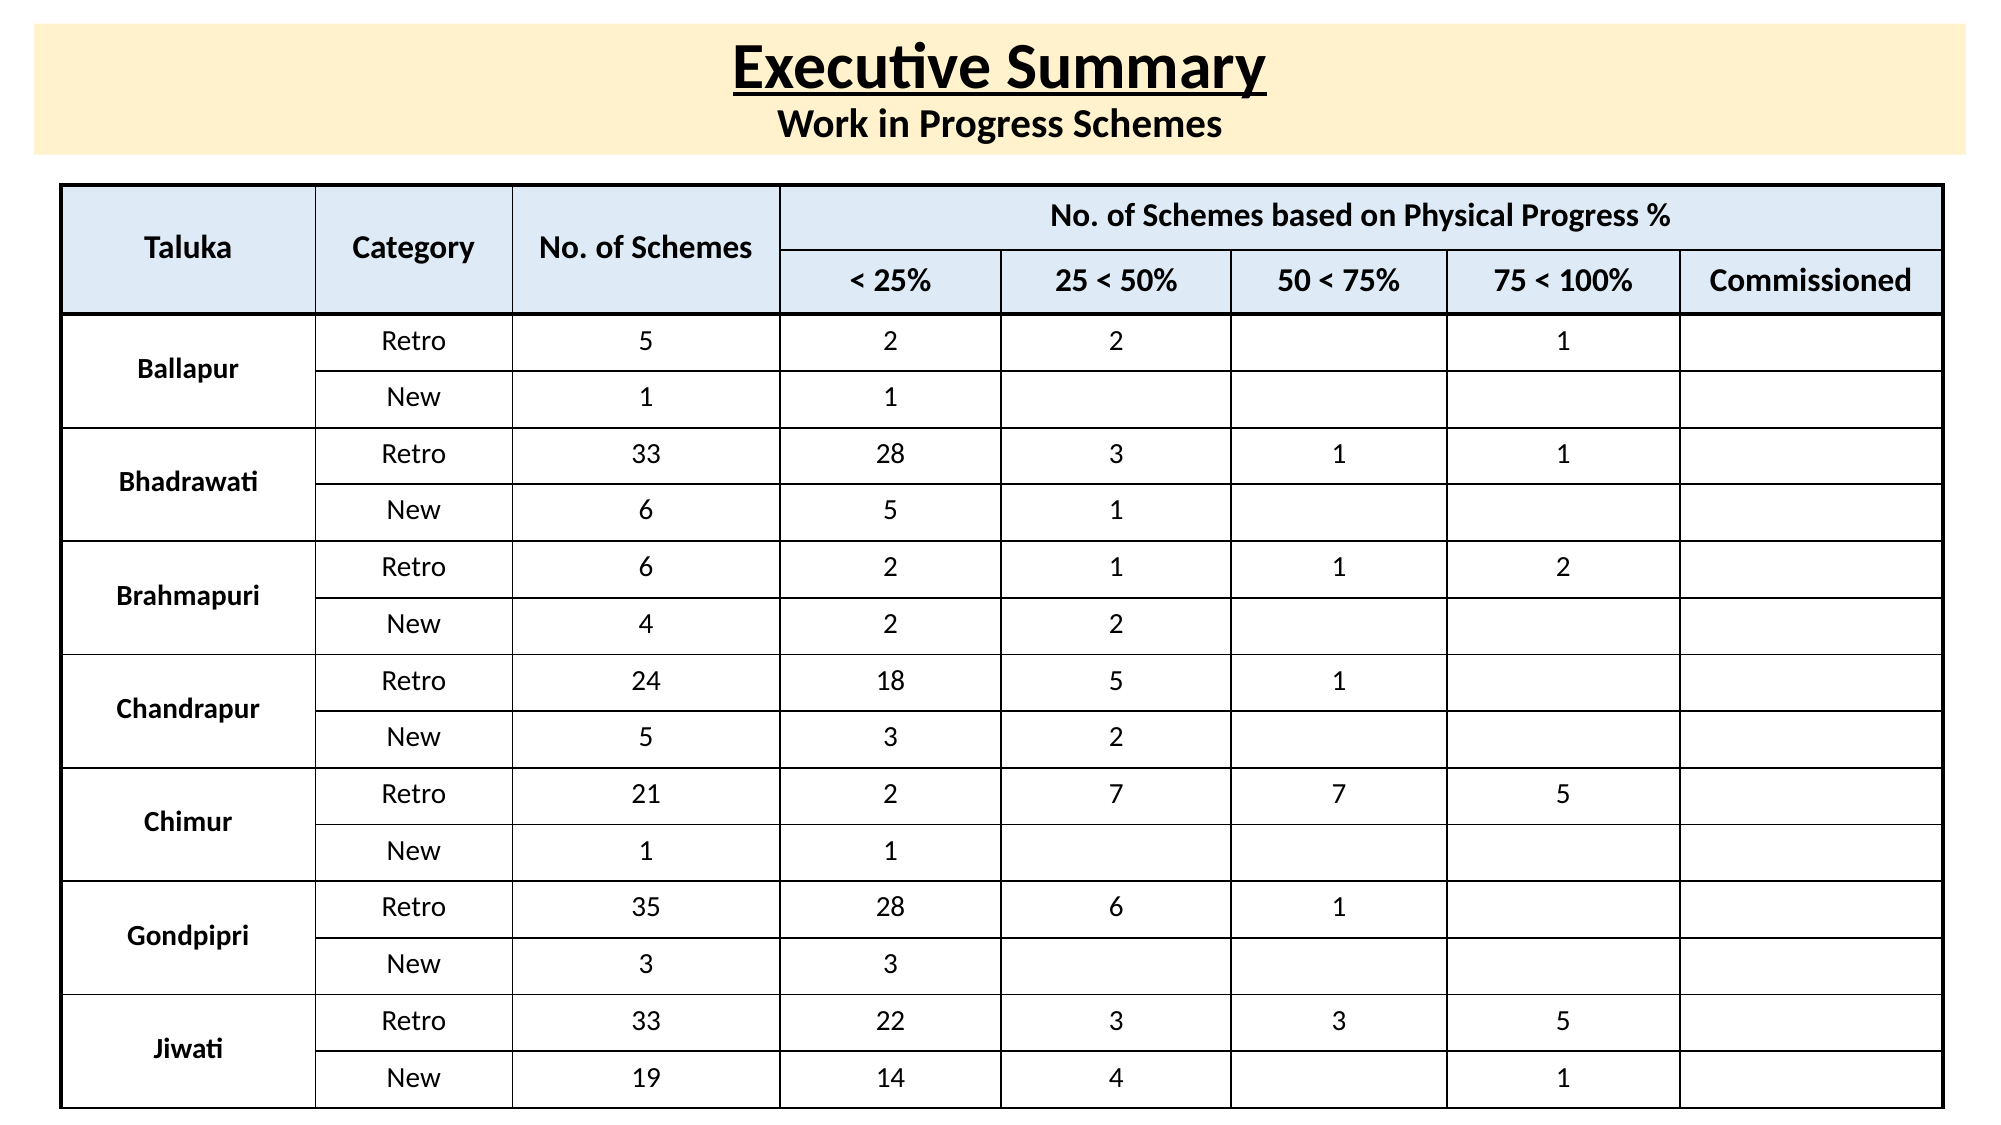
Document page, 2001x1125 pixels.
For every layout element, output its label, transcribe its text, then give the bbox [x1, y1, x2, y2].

table_cell 0 [1681, 712, 1941, 767]
table_cell New [316, 825, 512, 880]
table_cell New [316, 485, 512, 540]
table_cell 1 [1002, 542, 1230, 597]
table_cell 4 [1002, 1052, 1230, 1107]
table_cell 0 [1232, 825, 1446, 880]
table_cell 5 [1448, 769, 1679, 824]
table_cell 0 [1448, 882, 1679, 937]
table_cell 0 [1232, 485, 1446, 540]
table_cell Bhadrawati [63, 429, 315, 540]
table_cell 0 [1681, 599, 1941, 654]
table_cell 3 [513, 939, 779, 994]
table_header Category [316, 187, 512, 312]
table_cell 3 [1002, 995, 1230, 1050]
table_cell 33 [513, 995, 779, 1050]
table_cell 0 [1681, 316, 1941, 370]
table_cell 0 [1232, 1052, 1446, 1107]
table_cell 5 [781, 485, 1000, 540]
table_cell 3 [781, 712, 1000, 767]
table_cell 33 [513, 429, 779, 483]
table_cell 0 [1232, 712, 1446, 767]
table_cell 24 [513, 655, 779, 710]
table_cell 0 [1002, 372, 1230, 427]
table_cell Ballapur [63, 316, 315, 427]
table_cell 0 [1681, 372, 1941, 427]
table_cell 0 [1681, 655, 1941, 710]
table_cell 3 [781, 939, 1000, 994]
table_header No. of Schemes based on Physical Progress % [781, 187, 1941, 249]
table_cell 28 [781, 882, 1000, 937]
table_cell 25 < 50% [1002, 251, 1230, 312]
table_cell 1 [781, 372, 1000, 427]
table_cell 0 [1681, 939, 1941, 994]
table_cell New [316, 372, 512, 427]
table_cell 1 [513, 372, 779, 427]
table_cell Chandrapur [63, 655, 315, 767]
table_cell Jiwati [63, 995, 315, 1107]
table_cell Gondpipri [63, 882, 315, 994]
table_cell 6 [1002, 882, 1230, 937]
table_cell 1 [1232, 882, 1446, 937]
table_cell 2 [781, 542, 1000, 597]
table_cell New [316, 712, 512, 767]
table_cell New [316, 599, 512, 654]
table_cell 3 [1232, 995, 1446, 1050]
table_cell 1 [1232, 429, 1446, 483]
table_cell < 25% [781, 251, 1000, 312]
table_cell 0 [1681, 1052, 1941, 1107]
table_cell 5 [513, 316, 779, 370]
table_cell Retro [316, 655, 512, 710]
table_cell 0 [1448, 372, 1679, 427]
table_cell 0 [1448, 825, 1679, 880]
table_cell 0 [1448, 599, 1679, 654]
table_header No. of Schemes [513, 187, 779, 312]
table_cell 2 [1002, 316, 1230, 370]
table_cell 4 [513, 599, 779, 654]
table_cell 5 [1002, 655, 1230, 710]
table_cell 2 [1448, 542, 1679, 597]
table_cell 0 [1681, 769, 1941, 824]
table_cell 1 [1448, 429, 1679, 483]
table_cell 7 [1232, 769, 1446, 824]
table_cell Commissioned [1681, 251, 1941, 312]
table_cell 5 [1448, 995, 1679, 1050]
table_cell 1 [1448, 316, 1679, 370]
table_cell 6 [513, 542, 779, 597]
table_cell 19 [513, 1052, 779, 1107]
table_cell Brahmapuri [63, 542, 315, 654]
table_cell 1 [1232, 542, 1446, 597]
table_cell Retro [316, 769, 512, 824]
table_cell 1 [1002, 485, 1230, 540]
table_cell 0 [1681, 825, 1941, 880]
table_cell 0 [1232, 372, 1446, 427]
table_cell Retro [316, 316, 512, 370]
table_cell Retro [316, 882, 512, 937]
table_cell 1 [781, 825, 1000, 880]
table_cell 3 [1002, 429, 1230, 483]
table_cell 0 [1448, 939, 1679, 994]
table_cell Chimur [63, 769, 315, 880]
table_cell 0 [1002, 825, 1230, 880]
table_cell 75 < 100% [1448, 251, 1679, 312]
table_cell 5 [513, 712, 779, 767]
table_cell 2 [781, 599, 1000, 654]
table_cell 1 [1232, 655, 1446, 710]
table_cell 1 [1448, 1052, 1679, 1107]
table_cell 7 [1002, 769, 1230, 824]
table_cell Retro [316, 995, 512, 1050]
table_cell 0 [1232, 939, 1446, 994]
table_cell 14 [781, 1052, 1000, 1107]
table_cell Retro [316, 542, 512, 597]
table_cell 0 [1448, 655, 1679, 710]
table_cell 2 [1002, 599, 1230, 654]
table_cell 1 [513, 825, 779, 880]
table_cell 0 [1681, 995, 1941, 1050]
table_cell 18 [781, 655, 1000, 710]
table_cell 0 [1002, 939, 1230, 994]
table_cell 2 [781, 316, 1000, 370]
table_cell 2 [1002, 712, 1230, 767]
table_header Taluka [63, 187, 315, 312]
table_cell 0 [1681, 542, 1941, 597]
table_cell New [316, 939, 512, 994]
table_cell 0 [1681, 485, 1941, 540]
table_cell 21 [513, 769, 779, 824]
table_cell 22 [781, 995, 1000, 1050]
table_cell 2 [781, 769, 1000, 824]
table_cell 0 [1681, 429, 1941, 483]
table_cell 6 [513, 485, 779, 540]
table_cell 0 [1448, 485, 1679, 540]
table_cell 50 < 75% [1232, 251, 1446, 312]
table_cell New [316, 1052, 512, 1107]
table_cell 35 [513, 882, 779, 937]
table_cell 0 [1448, 712, 1679, 767]
table_cell 0 [1232, 316, 1446, 370]
table_cell Retro [316, 429, 512, 483]
table_cell 0 [1681, 882, 1941, 937]
title Executive Summary Work in Progress Schemes [34, 23, 1966, 155]
table_cell 28 [781, 429, 1000, 483]
table_cell 0 [1232, 599, 1446, 654]
